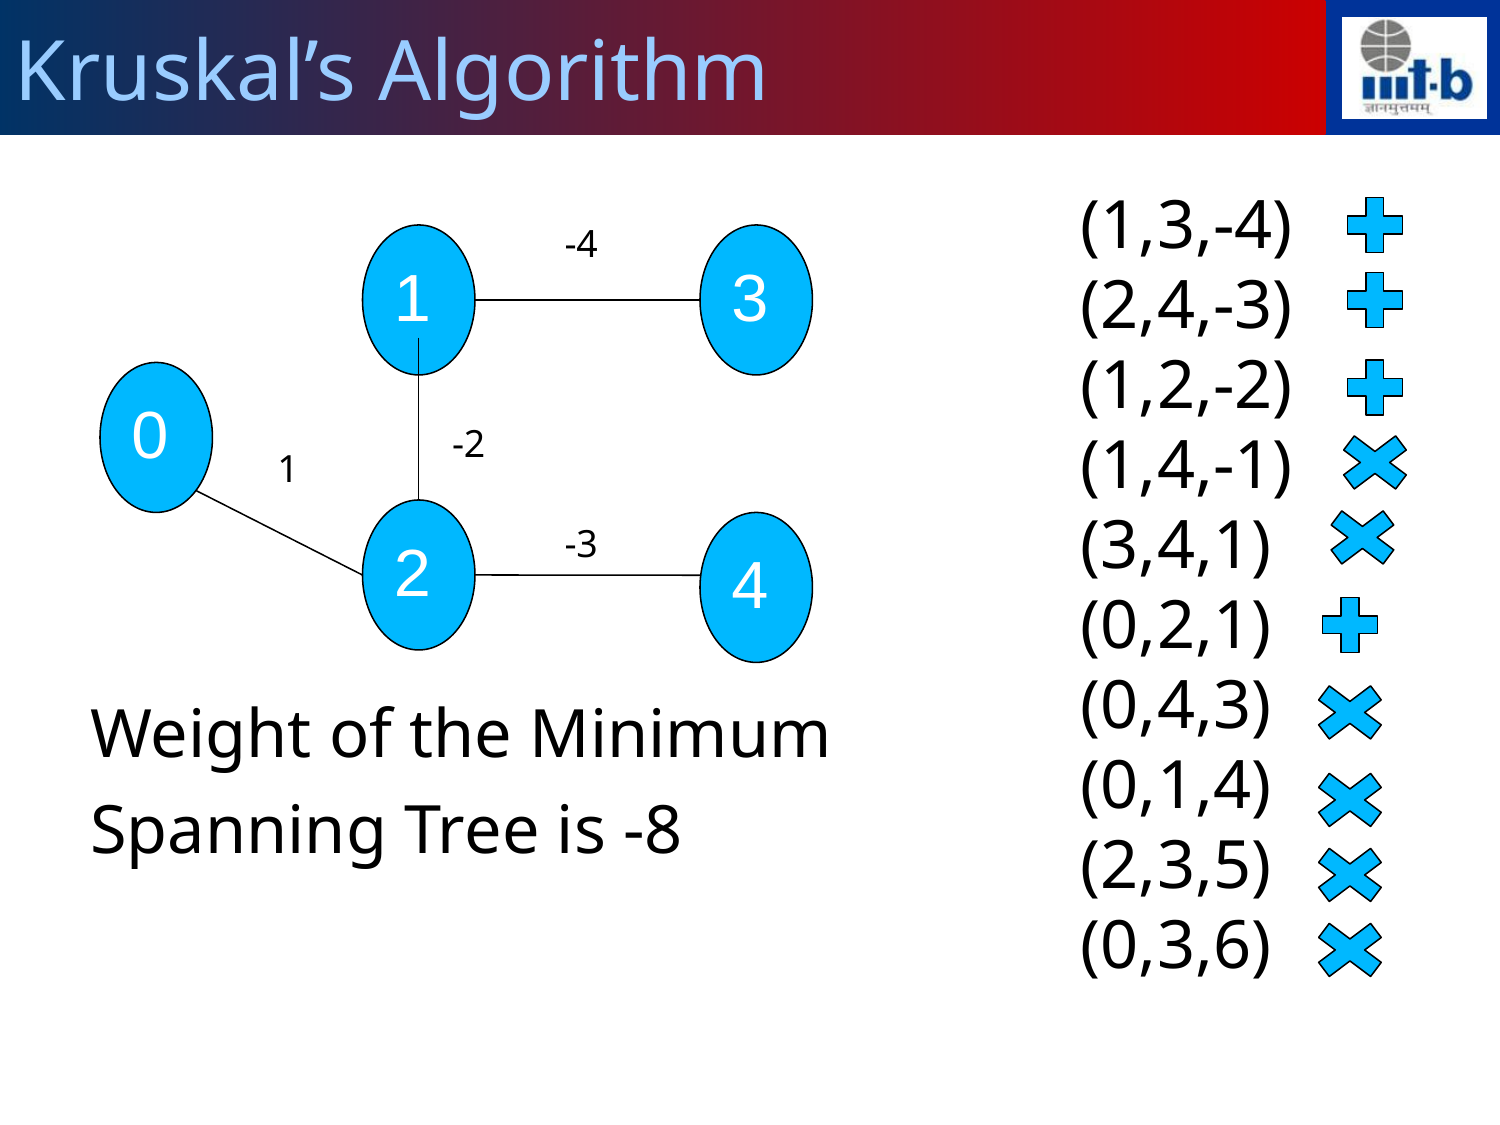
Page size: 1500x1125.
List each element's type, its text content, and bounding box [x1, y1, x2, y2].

title Kruskal’s Algorithm [0, 0, 1326, 136]
text_box 1 [262, 437, 342, 498]
text_box (1,3,-4) (2,4,-3) (1,2,-2) (1,4,-1) (3,4,1) (0,2,1) (0,4,3) (0,1,4) (2,3,5) (0,3,6) [1066, 174, 1309, 990]
list Weight of the Minimum Spanning Tree is -8 [74, 199, 1426, 1006]
text_box [1322, 597, 1378, 653]
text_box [236, 449, 322, 617]
text_box -2 [437, 412, 517, 473]
text_box 1 [362, 224, 475, 375]
text_box [1318, 923, 1382, 977]
text_box 0 [99, 362, 213, 513]
text_box [1331, 510, 1394, 564]
text_box 4 [699, 512, 813, 663]
picture [1342, 17, 1487, 119]
text_box -3 [549, 512, 629, 573]
text_box [1347, 359, 1403, 415]
text_box [1318, 685, 1382, 739]
text_box [1347, 272, 1403, 328]
text_box [1318, 773, 1382, 827]
text_box [1347, 197, 1403, 253]
text_box 2 [362, 499, 475, 650]
text_box 3 [700, 224, 813, 375]
text_box -4 [549, 212, 629, 273]
text_box [1343, 435, 1407, 489]
text_box [1318, 848, 1382, 902]
